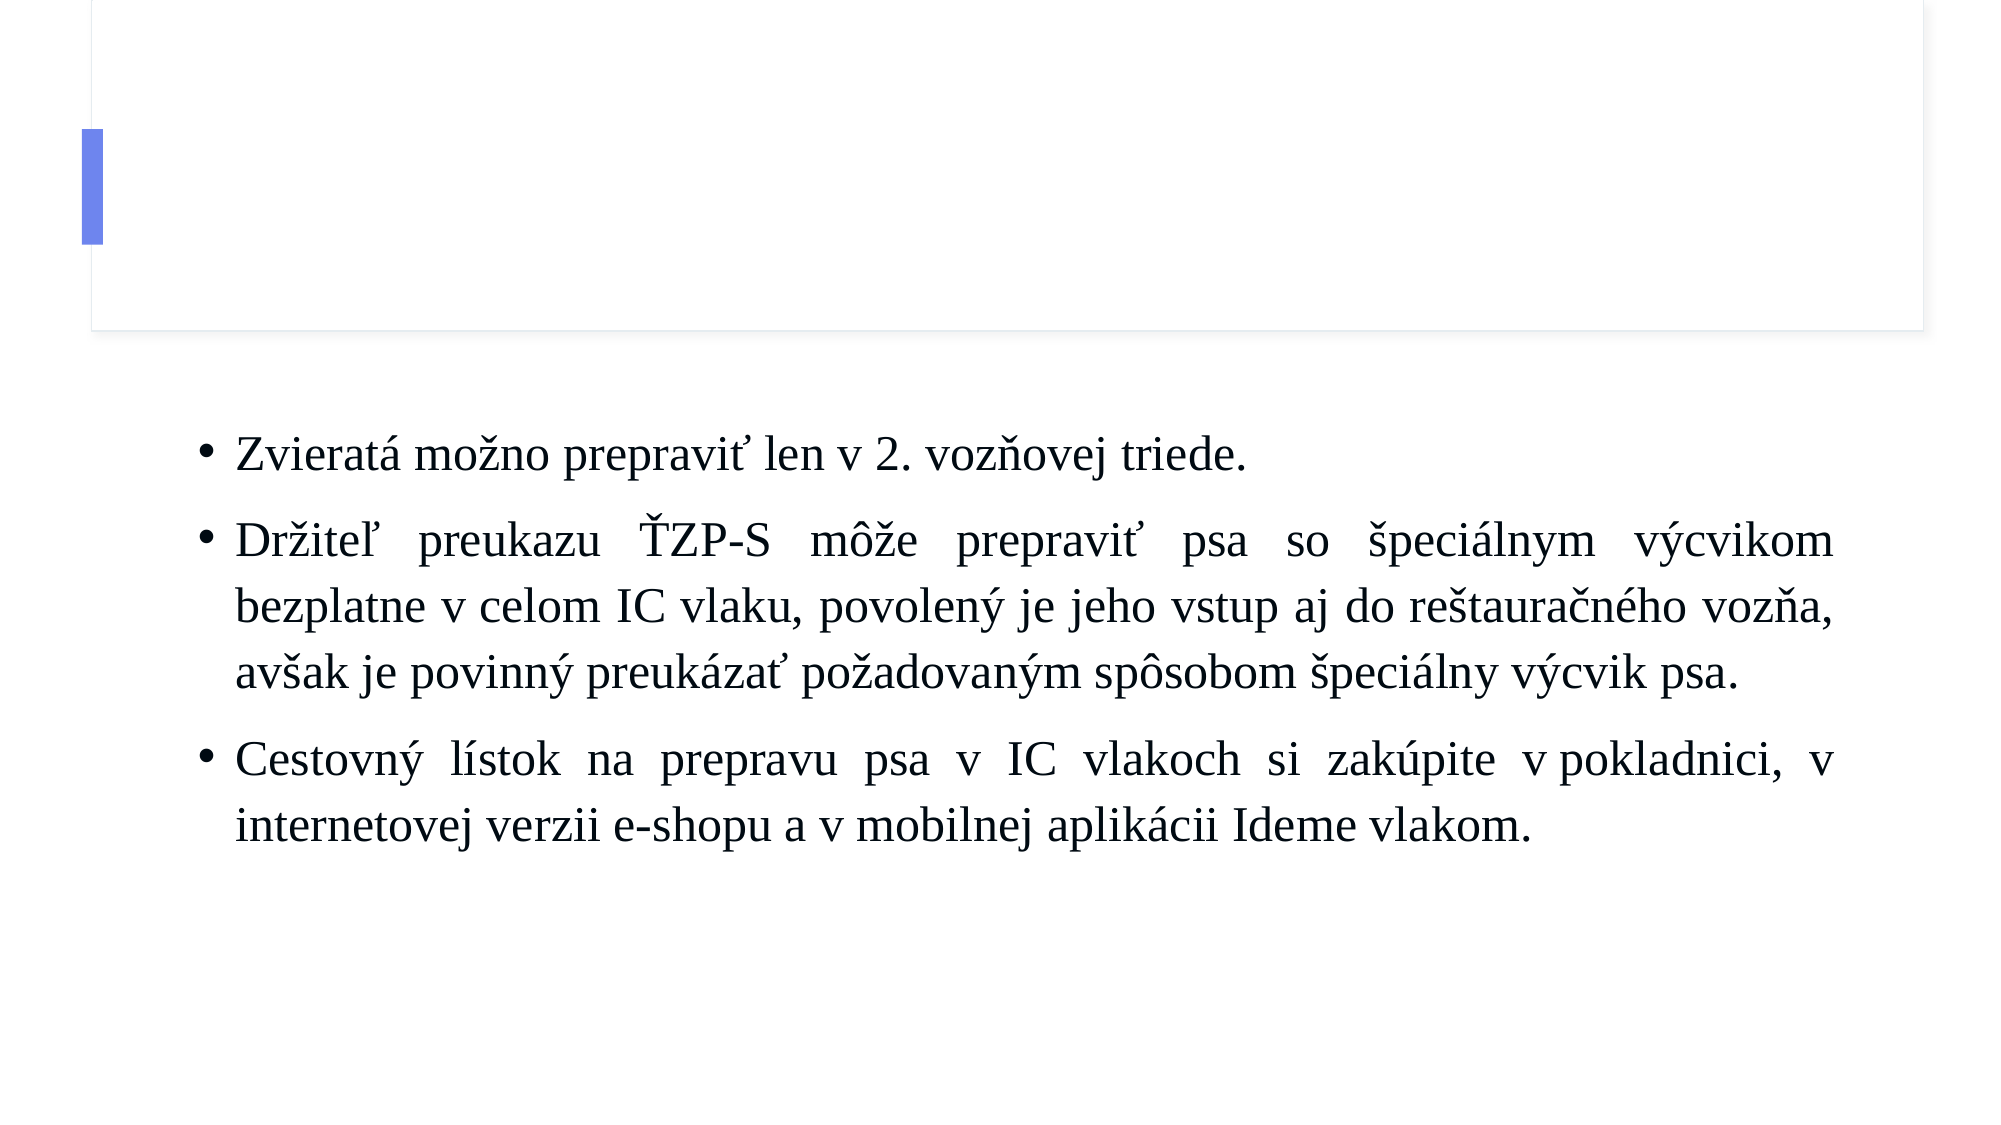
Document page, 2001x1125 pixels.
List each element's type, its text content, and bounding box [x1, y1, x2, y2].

list Zvieratá možno prepraviť len v 2. vozňovej triede. Držiteľ preukazu ŤZP-S môže prepraviť psa so špeciálnym výcvikom bezplatne v celom IC vlaku, povolený je jeho vstup aj do reštauračného vozňa, avšak je povinný preukázať požadovaným spôsobom špeciálny výcvik psa. Cestovný lístok na prepravu psa v IC vlakoch si zakúpite v pokladnici, v internetovej verzii e-shopu a v mobilnej aplikácii Ideme vlakom. [183, 406, 1851, 1013]
